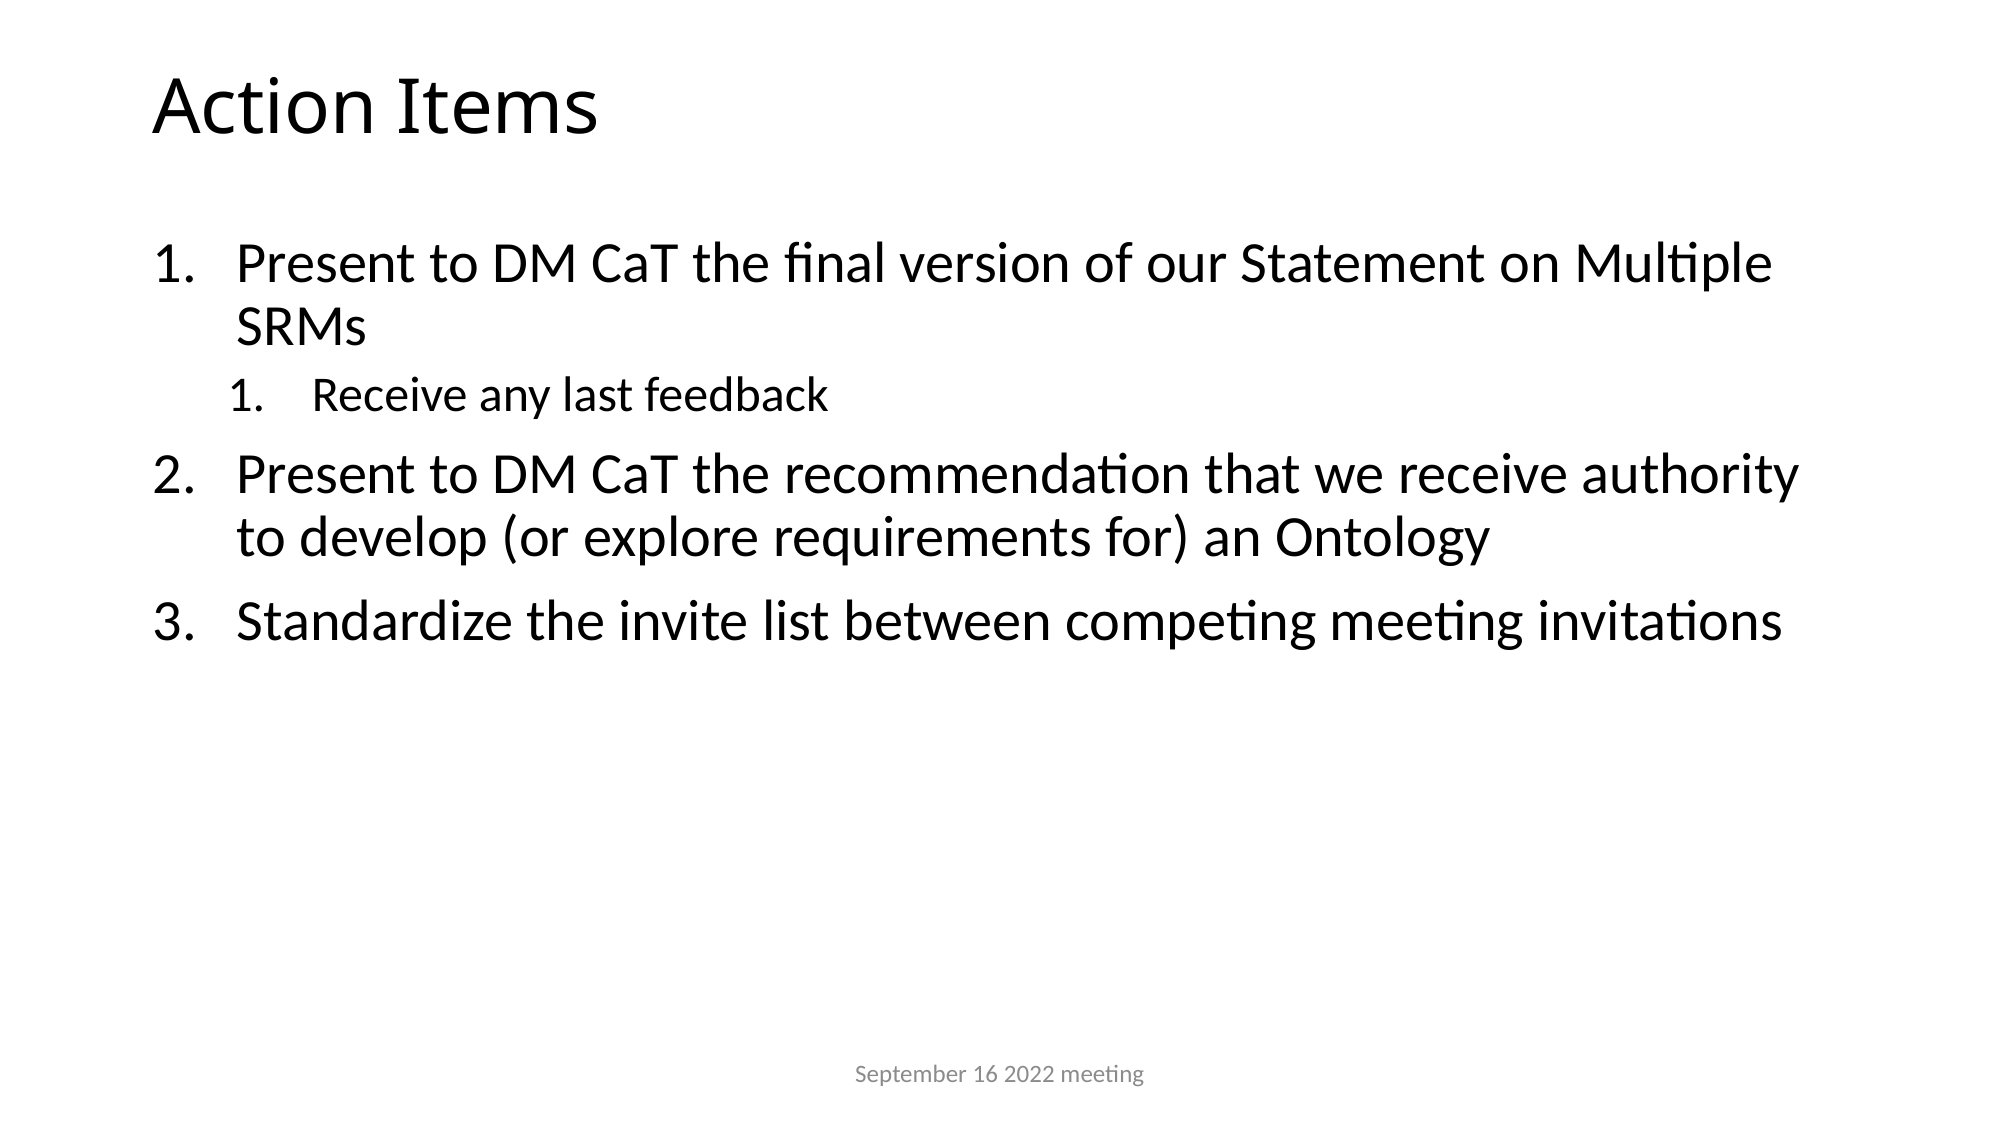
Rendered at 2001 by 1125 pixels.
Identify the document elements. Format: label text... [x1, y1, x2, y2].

footer September 16 2022 meeting [662, 1042, 1338, 1103]
list Present to DM CaT the final version of our Statement on Multiple SRMs Receive any last feedback Present to DM CaT the recommendation that we receive authority to develop (or explore requirements for) an Ontology Standardize the invite list between competing meeting invitations [137, 224, 1863, 1014]
title Action Items [137, 59, 1863, 158]
